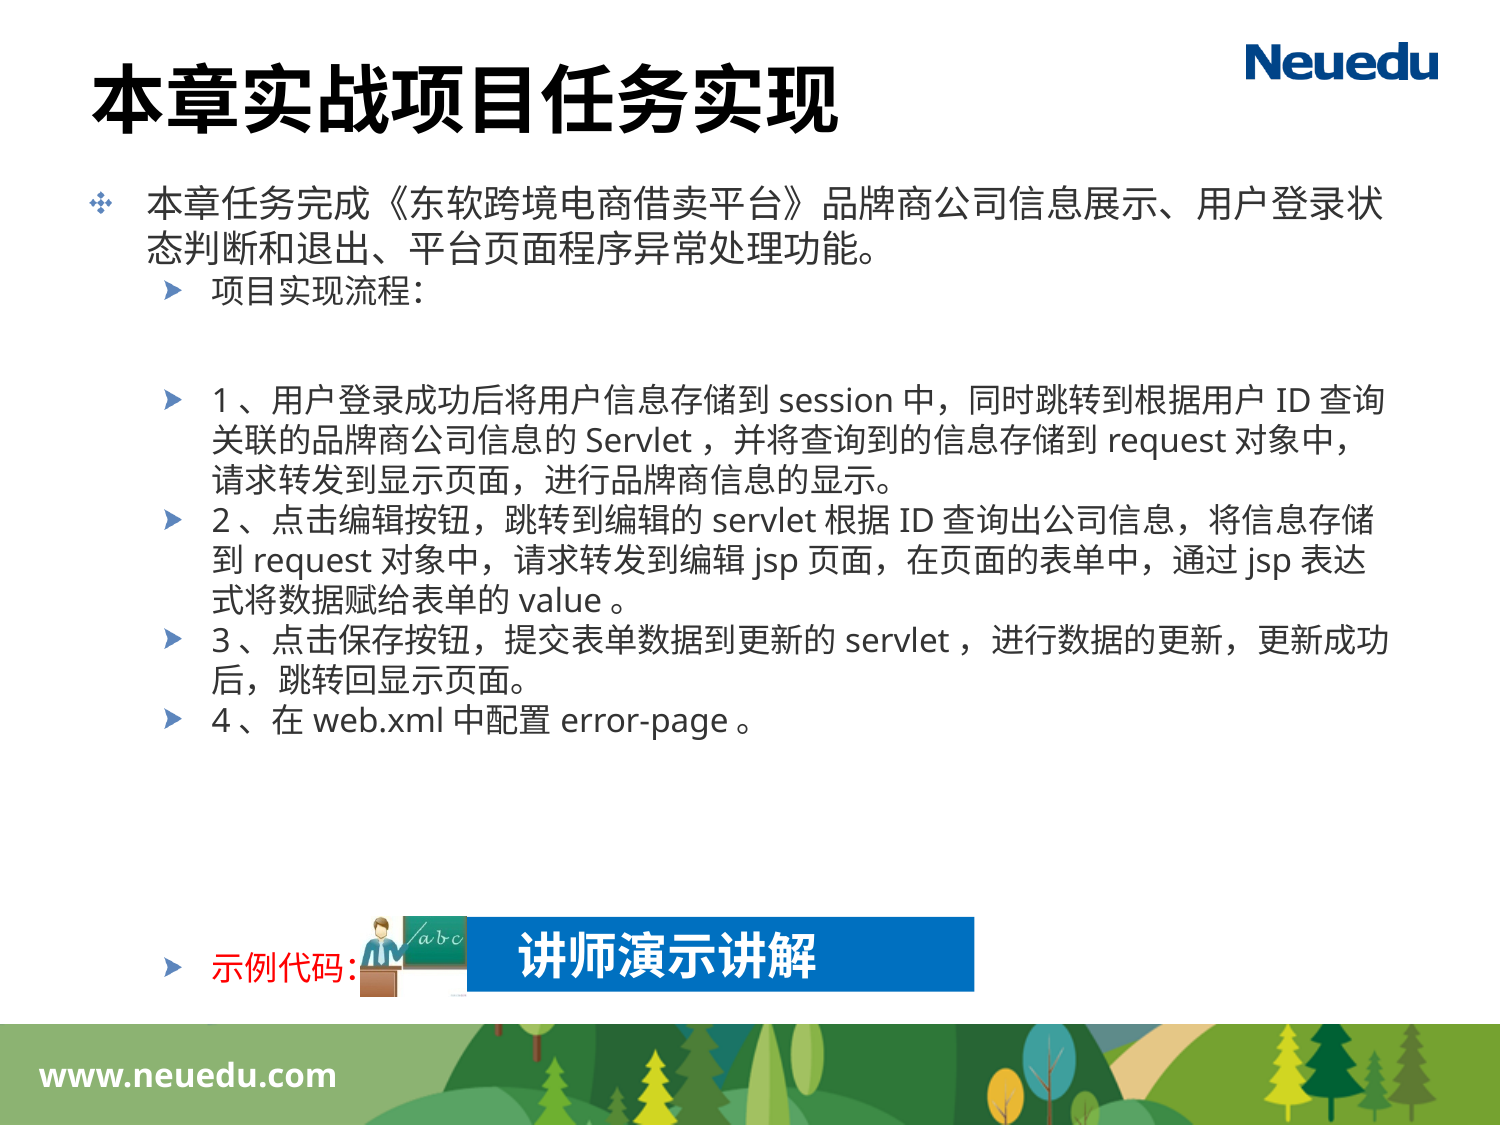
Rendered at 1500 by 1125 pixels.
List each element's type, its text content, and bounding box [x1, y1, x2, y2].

list 本章任务完成《东软跨境电商借卖平台》品牌商公司信息展示、用户登录状态判断和退出、平台页面程序异常处理功能。 项目实现流程： 1、用户登录成功后将用户信息存储到session中，同时跳转到根据用户ID查询关联的品牌商公司信息的Servlet，并将查询到的信息存储到request对象中，请求转发到显示页面，进行品牌商信息的显示。 2、点击编辑按钮，跳转到编辑的servlet根据ID查询出公司信息，将信息存储到request对象中，请求转发到编辑jsp页面，在页面的表单中，通过jsp表达式将数据赋给表单的value。 3、点击保存按钮，提交表单数据到更新的servlet，进行数据的更新，更新成功后，跳转回显示页面。 4、在web.xml中配置error-page。 示例代码：ch04-project [75, 172, 1412, 988]
title 本章实战项目任务实现 [74, 44, 1426, 151]
picture [164, 389, 182, 410]
picture [164, 628, 182, 649]
picture [89, 191, 112, 214]
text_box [359, 916, 975, 997]
picture [164, 708, 182, 729]
picture [164, 957, 182, 977]
picture [1246, 42, 1438, 80]
picture [164, 280, 182, 300]
picture [0, 1024, 1500, 1125]
picture [164, 509, 182, 530]
